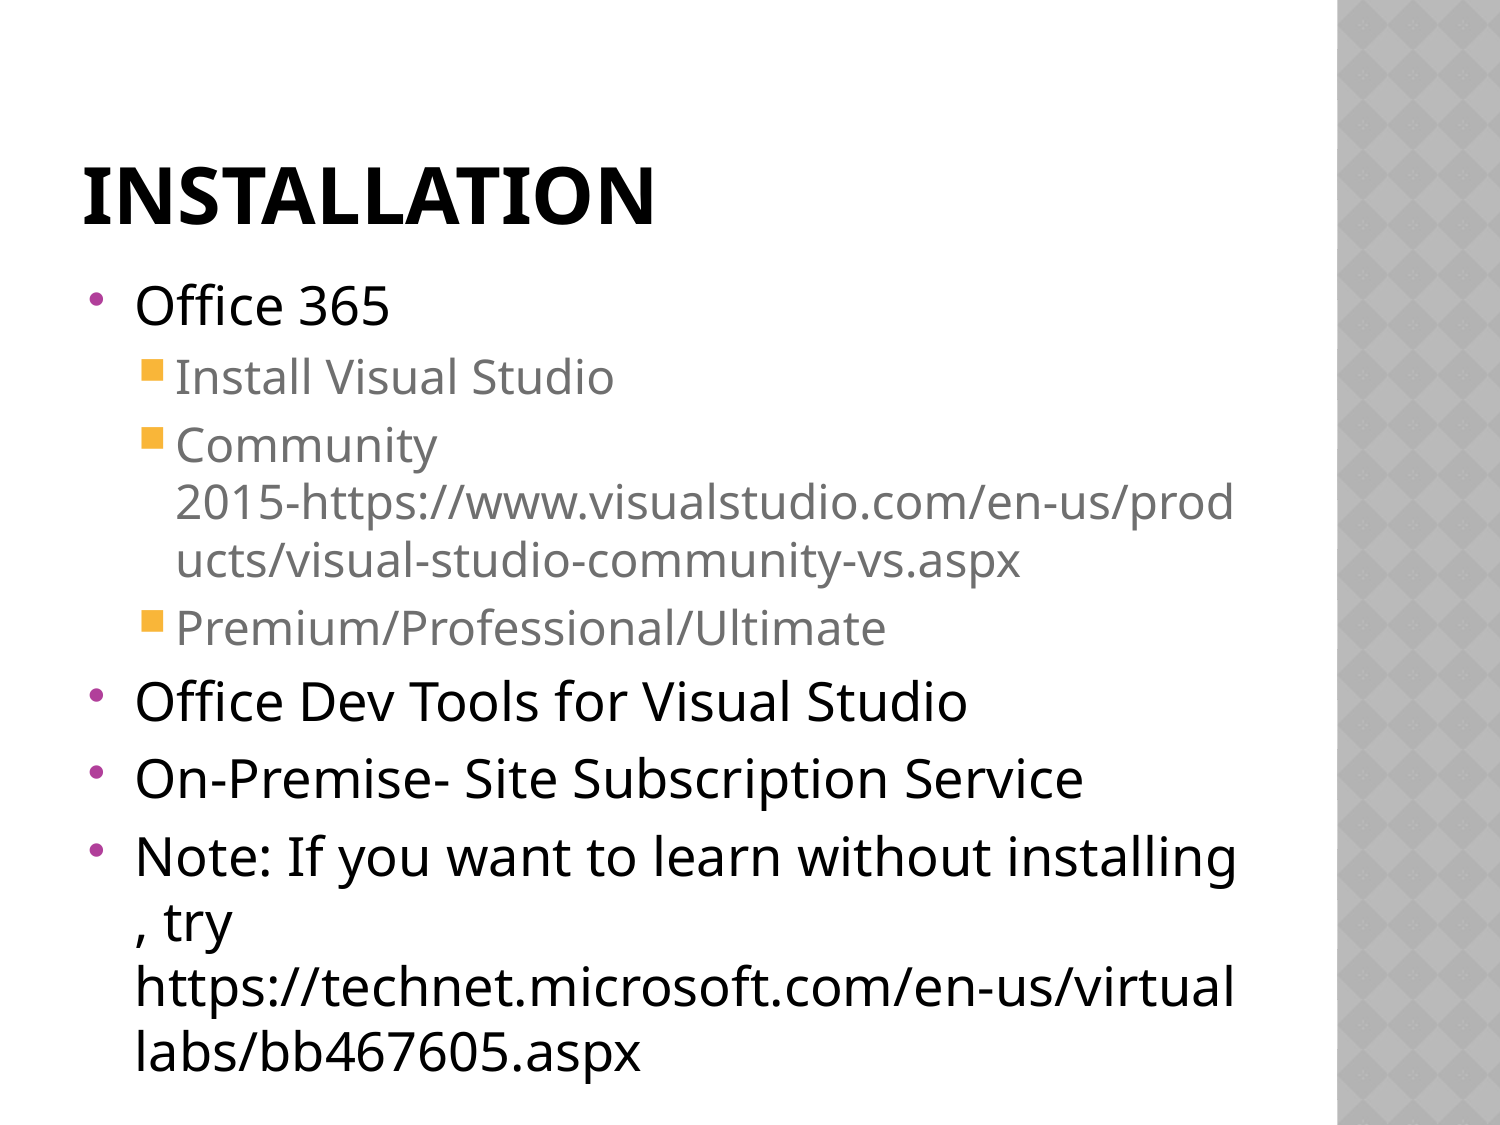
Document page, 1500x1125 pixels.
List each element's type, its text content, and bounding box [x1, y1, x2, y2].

list Office 365 Install Visual Studio Community 2015-https://www.visualstudio.com/en-us/products/visual-studio-community-vs.aspx Premium/Professional/Ultimate Office Dev Tools for Visual Studio On-Premise- Site Subscription Service Note: If you want to learn without installing , try https://technet.microsoft.com/en-us/virtuallabs/bb467605.aspx [75, 264, 1263, 1059]
title installation [75, 52, 1263, 240]
